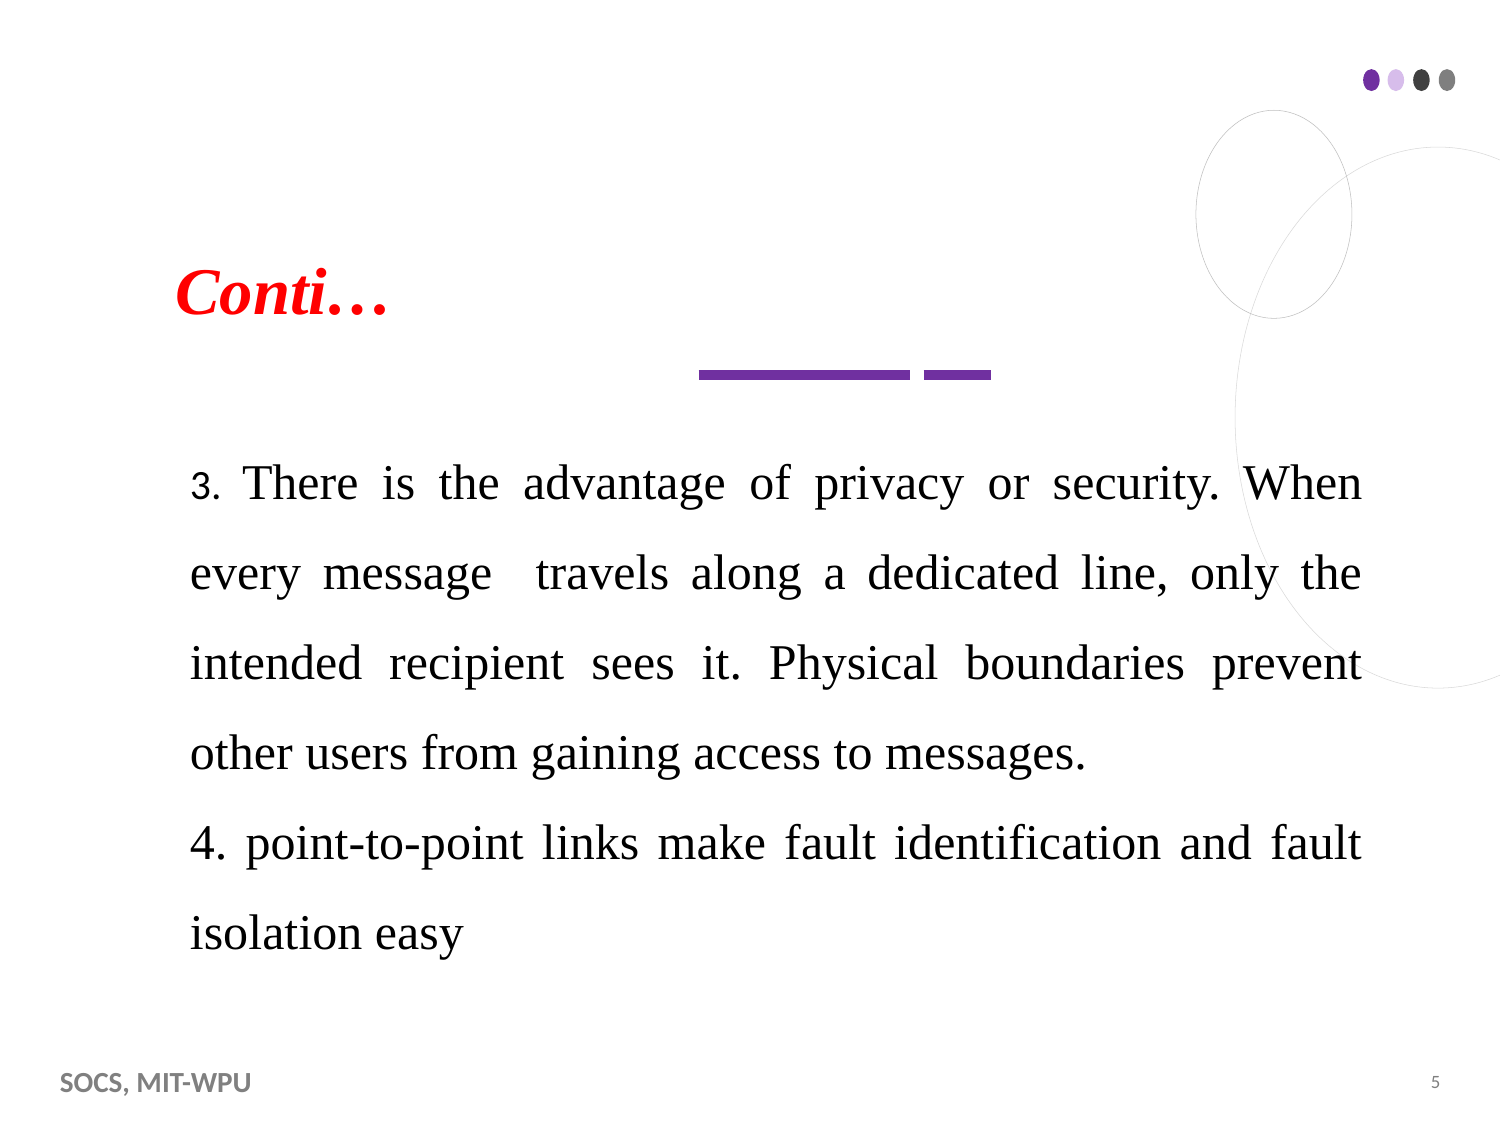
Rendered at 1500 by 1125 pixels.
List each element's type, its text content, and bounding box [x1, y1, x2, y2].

list SoCS, MIT-WPU [44, 1060, 323, 1101]
title Conti… [175, 100, 1423, 328]
text_box [106, 337, 1472, 427]
slide_number 5 [1117, 1060, 1456, 1102]
text_box 3. There is the advantage of privacy or security. When every message travels along a dedicated line, only the intended recipient sees it. Physical boundaries prevent other users from gaining access to messages. 4. point-to-point links make fault identification and fault isolation easy [175, 411, 1378, 967]
